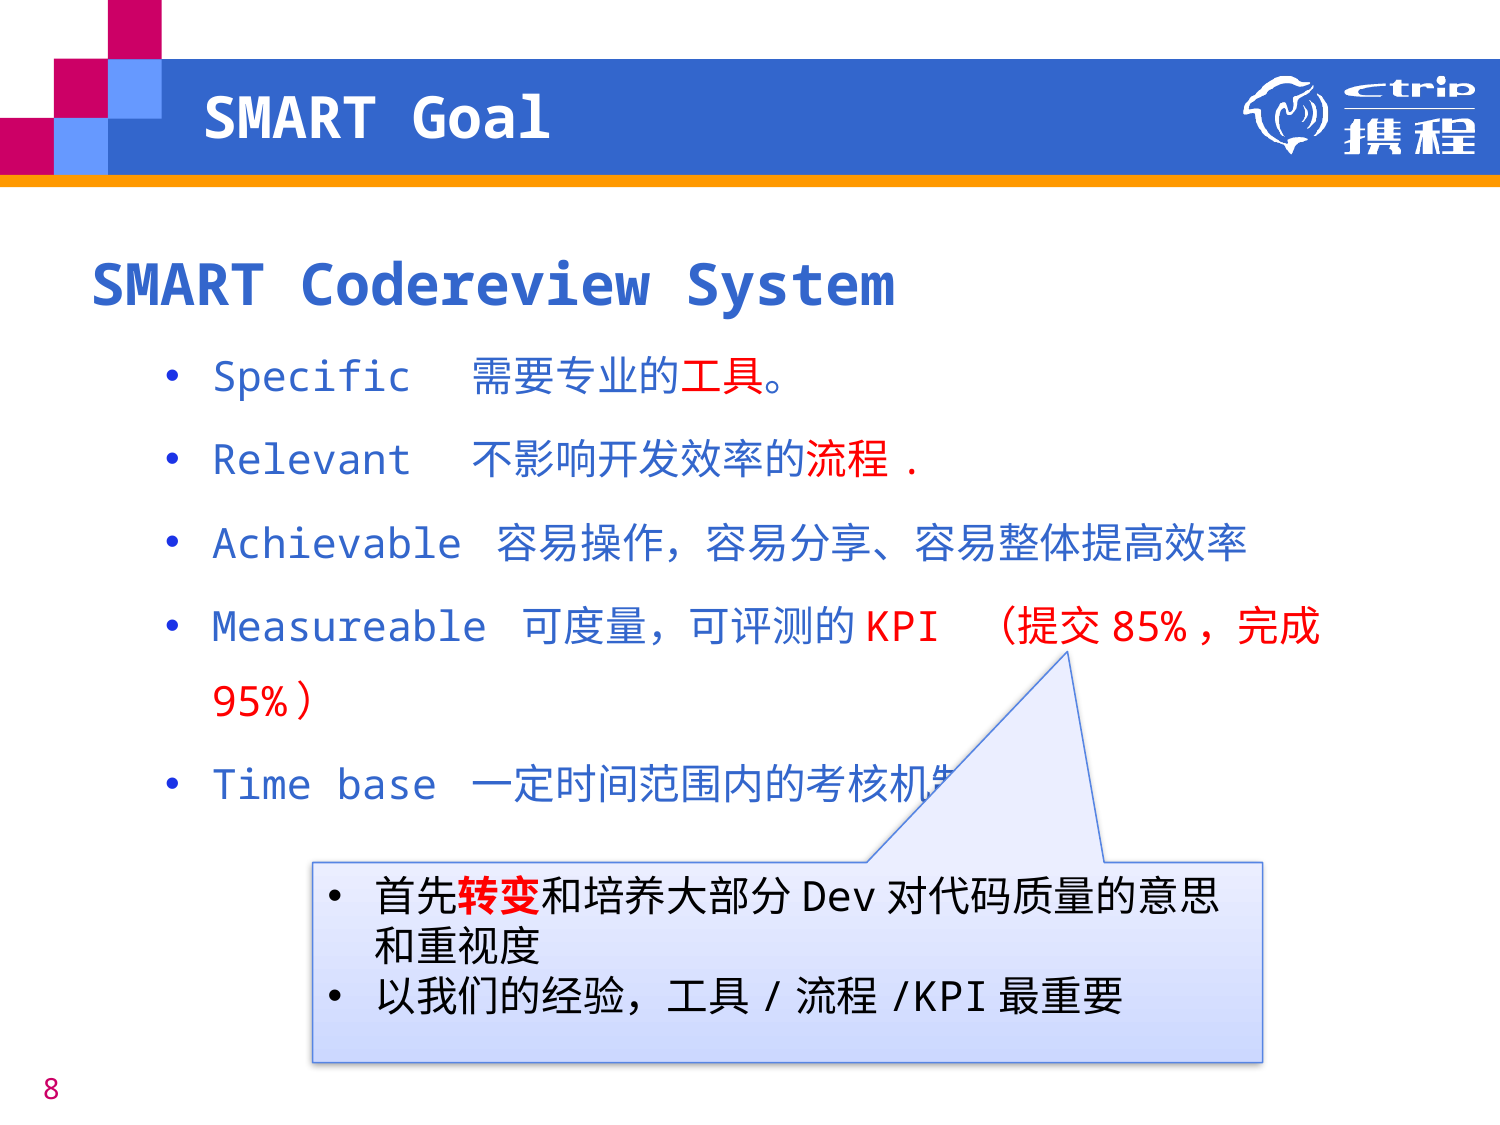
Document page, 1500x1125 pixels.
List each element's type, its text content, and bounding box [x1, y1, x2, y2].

picture [1237, 69, 1488, 163]
text_box 首先转变和培养大部分Dev对代码质量的意思和重视度 以我们的经验，工具/流程/KPI最重要 [311, 650, 1264, 1064]
title SMART Goal [187, 75, 1400, 155]
slide_number 8 [0, 1062, 76, 1116]
list SMART Codereview System Specific 需要专业的工具。 Relevant 不影响开发效率的流程. Achievable 容易操作，容易分享、容易整体提高效率 Measureable 可度量，可评测的KPI （提交85%，完成95%） Time base 一定时间范围内的考核机制 [75, 239, 1425, 1100]
